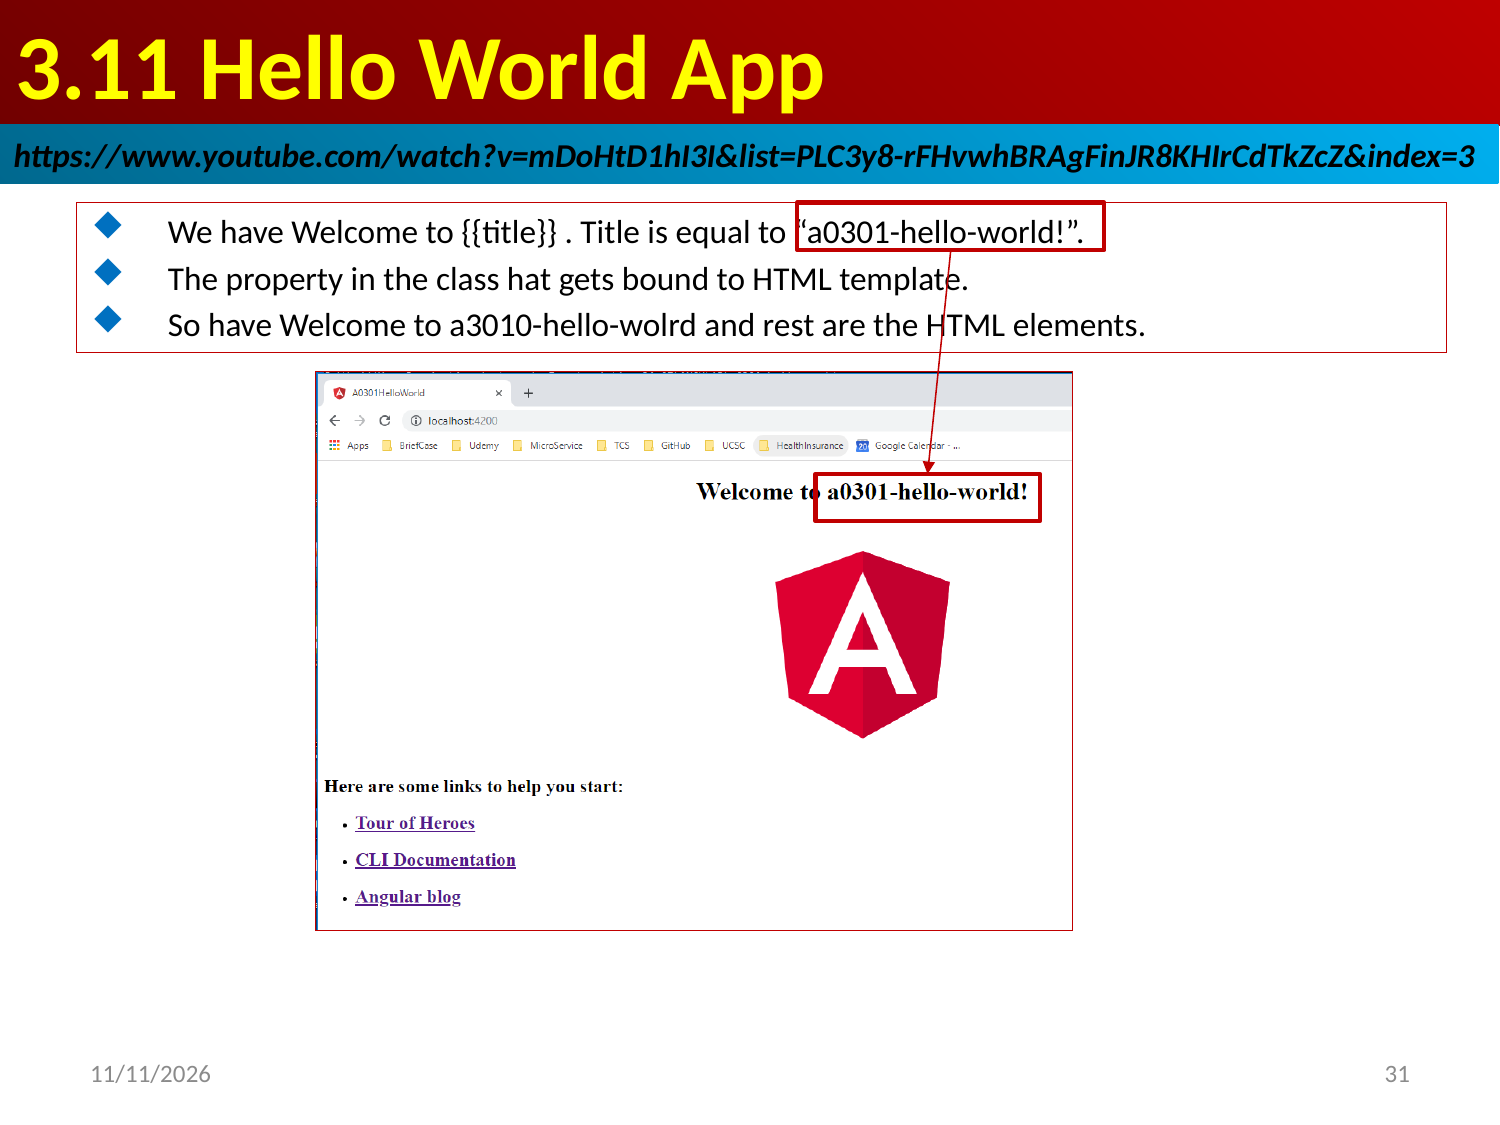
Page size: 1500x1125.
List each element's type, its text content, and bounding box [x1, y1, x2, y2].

subtitle We have Welcome to {{title}} . Title is equal to “a0301-hello-world!”. The property in the class hat gets bound to HTML template. So have Welcome to a3010-hello-wolrd and rest are the HTML elements. [955, 202, 1447, 353]
picture [314, 371, 1073, 932]
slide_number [75, 1042, 425, 1103]
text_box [927, 249, 951, 475]
slide_number 31 [1074, 1042, 1425, 1103]
title 3.11 Hello World App [0, 0, 1500, 126]
text_box [795, 200, 1106, 252]
text_box https://www.youtube.com/watch?v=mDoHtD1hI3I&list=PLC3y8-rFHvwhBRAgFinJR8KHIrCdTkZcZ&index=3 [0, 124, 1499, 184]
subtitle We have Welcome to {{title}} . Title is equal to “a0301-hello-world!”. The property in the class hat gets bound to HTML template. So have Welcome to a3010-hello-wolrd and rest are the HTML elements. [76, 202, 923, 353]
